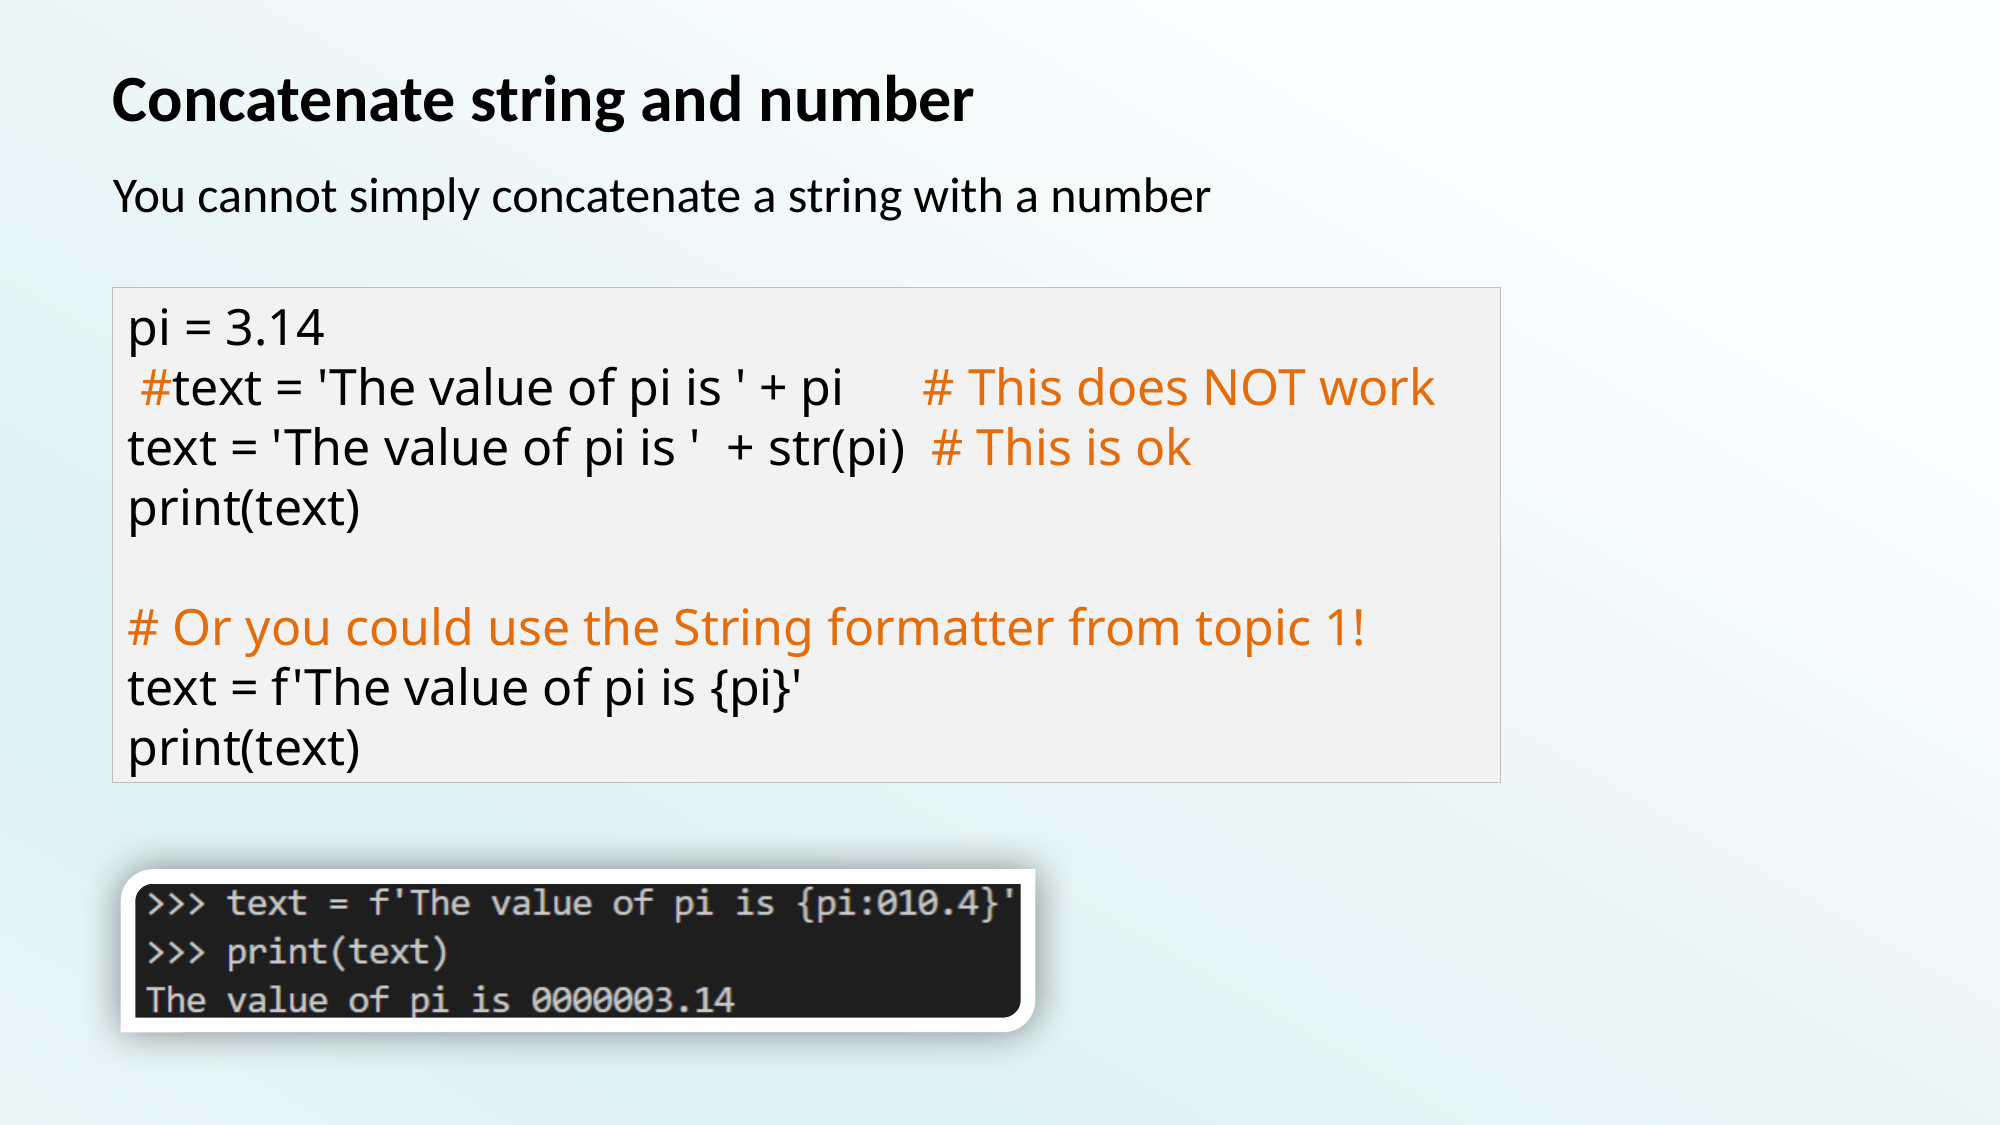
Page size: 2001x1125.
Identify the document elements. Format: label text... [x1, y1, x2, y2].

title Concatenate string and number [112, 55, 1888, 135]
list You cannot simply concatenate a string with a number [112, 162, 1888, 1025]
text_box pi = 3.14 #text = 'The value of pi is ' + pi # This does NOT work text = 'The value of pi is ' + str(pi) # This is ok print(text) # Or you could use the String formatter from topic 1! text = f'The value of pi is {pi}' print(text) [112, 287, 1501, 783]
picture [0, 0, 2000, 1125]
